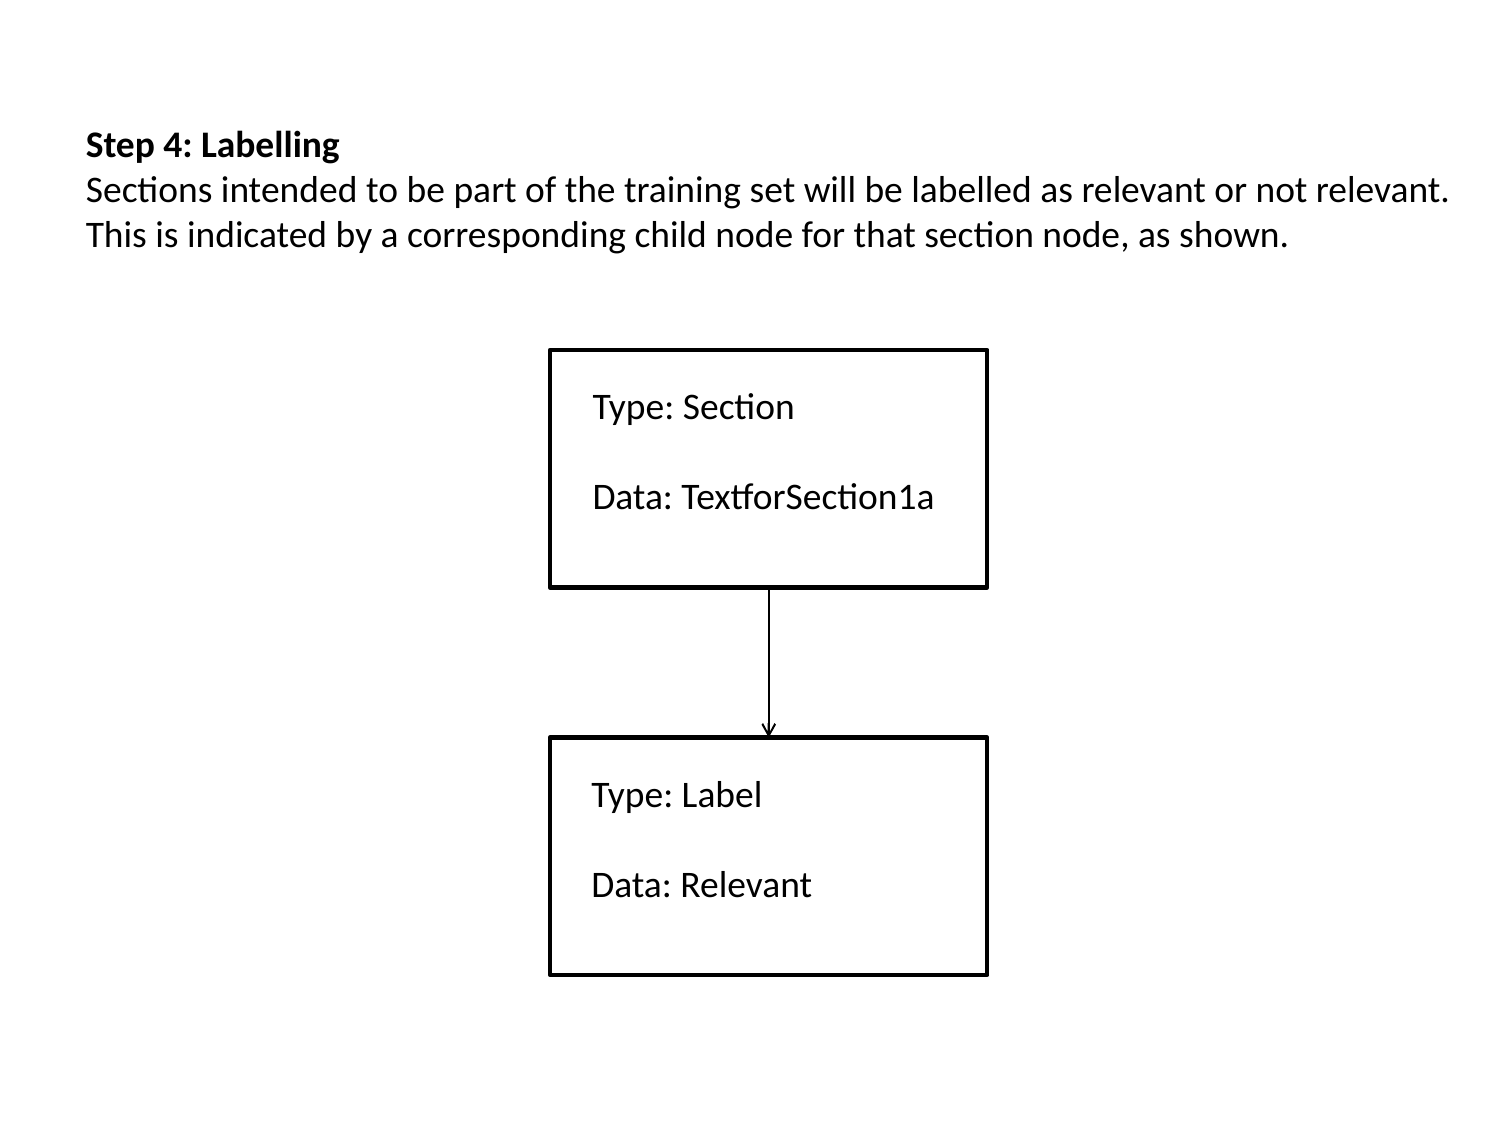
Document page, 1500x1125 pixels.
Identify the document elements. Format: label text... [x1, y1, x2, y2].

text_box Step 4: Labelling Sections intended to be part of the training set will be labelled as relevant or not relevant. This is indicated by a corresponding child node for that section node, as shown. [70, 112, 1475, 263]
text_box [549, 737, 988, 976]
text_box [549, 349, 988, 588]
